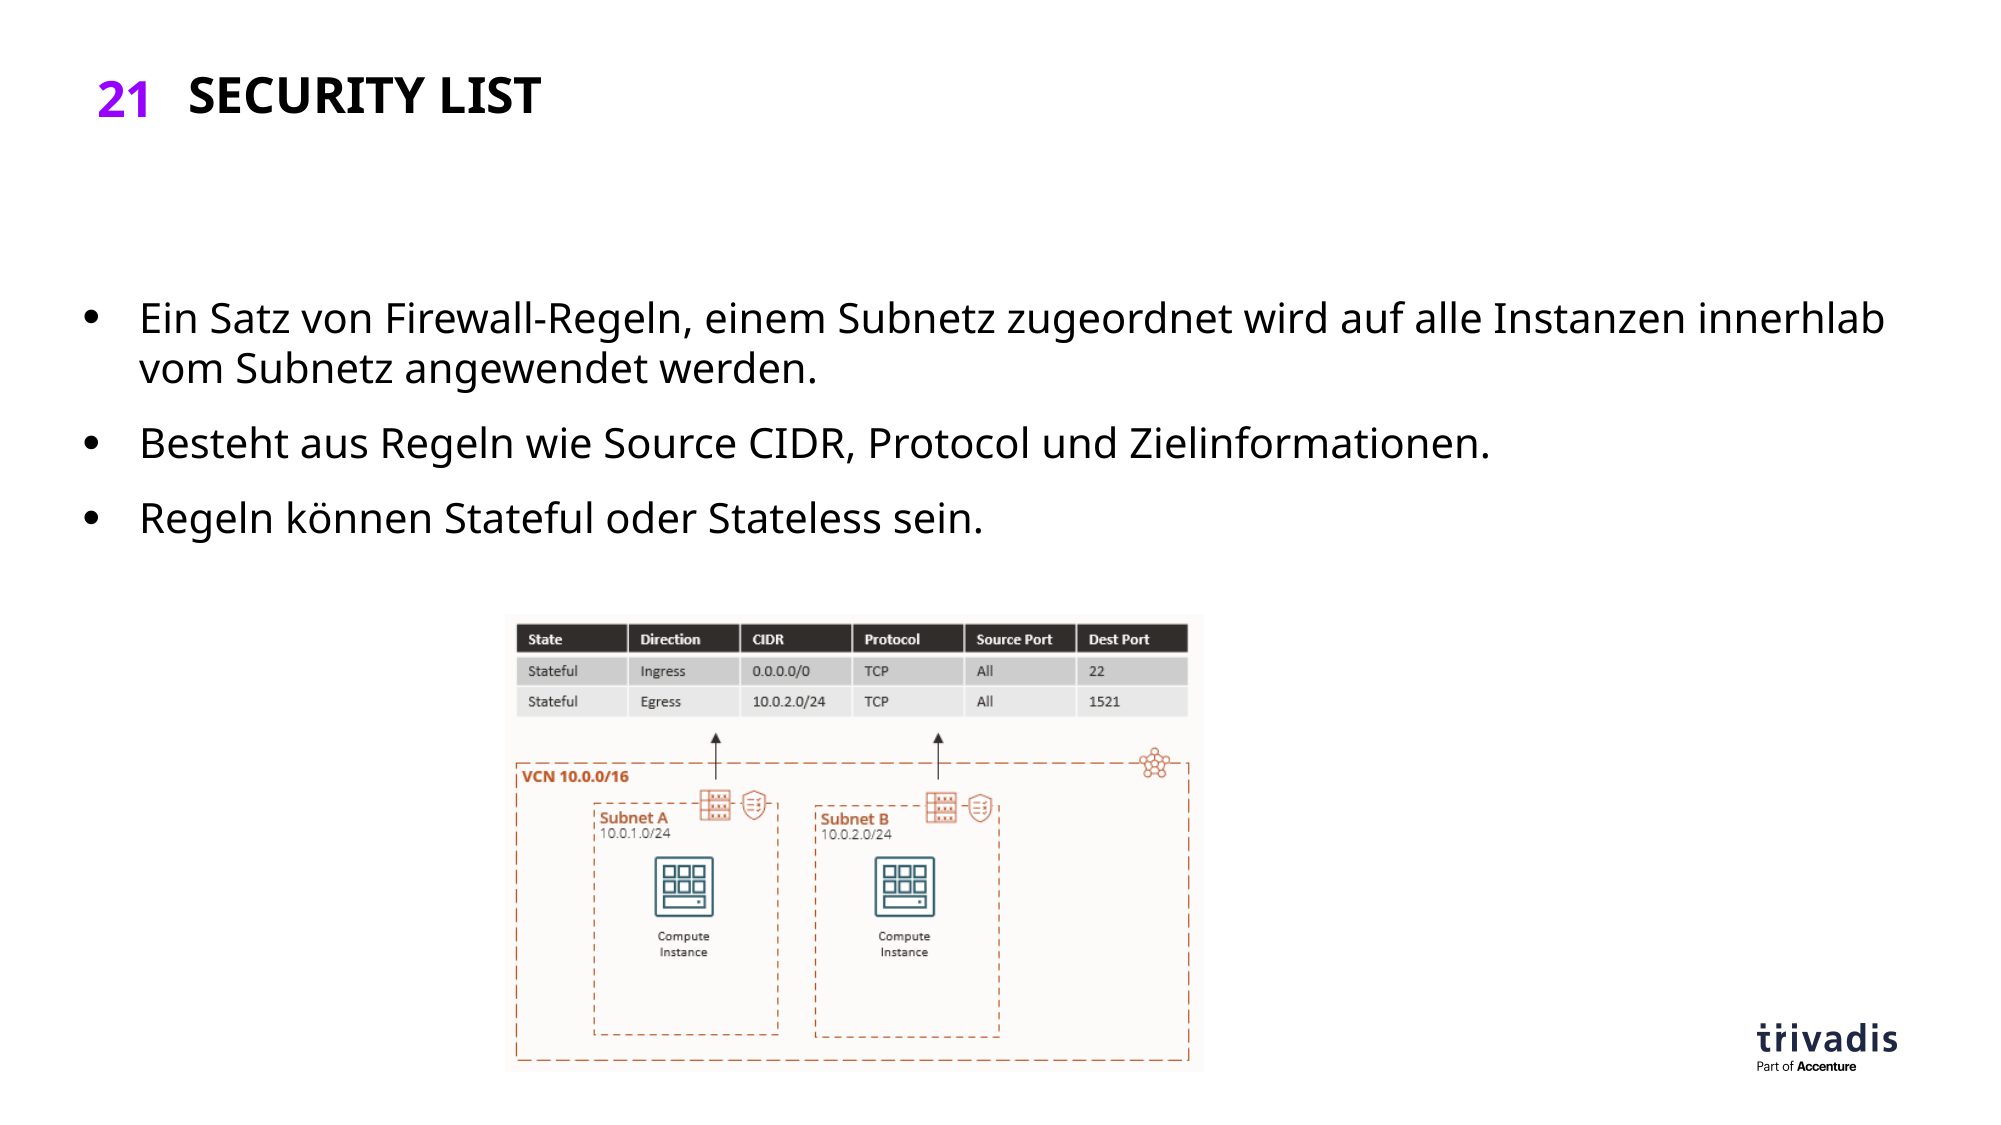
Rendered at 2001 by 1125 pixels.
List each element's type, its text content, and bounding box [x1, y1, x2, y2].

picture [1757, 1062, 1897, 1071]
list Ein Satz von Firewall-Regeln, einem Subnetz zugeordnet wird auf alle Instanzen innerhlab vom Subnetz angewendet werden. Besteht aus Regeln wie Source CIDR, Protocol und Zielinformationen. Regeln können Stateful oder Stateless sein. [65, 284, 1933, 1062]
picture [505, 614, 1204, 1072]
title Security list [170, 63, 1933, 136]
